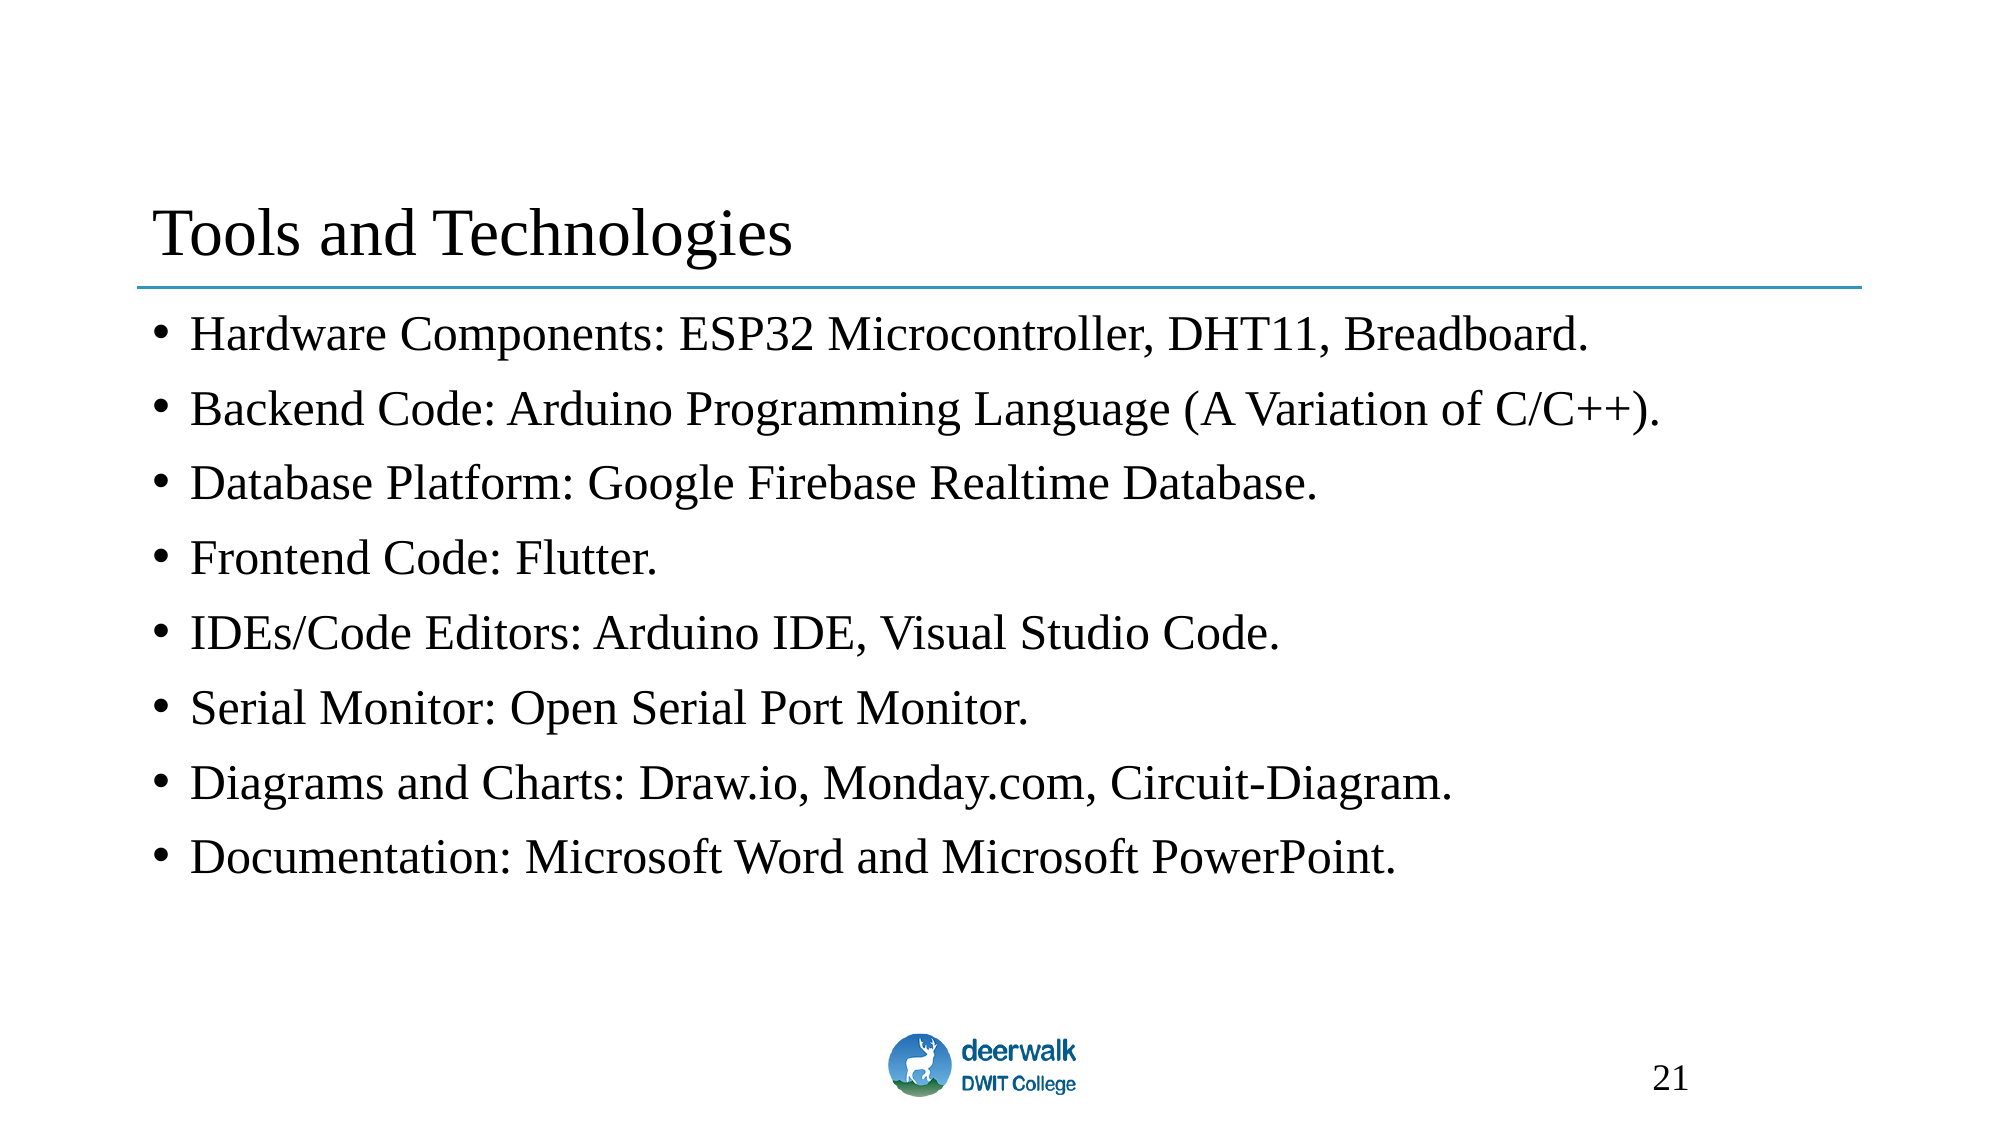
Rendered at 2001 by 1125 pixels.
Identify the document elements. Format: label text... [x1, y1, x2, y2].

title Tools and Technologies [137, 188, 1863, 278]
list Hardware Components: ESP32 Microcontroller, DHT11, Breadboard. Backend Code: Arduino Programming Language (A Variation of C/C++). Database Platform: Google Firebase Realtime Database. Frontend Code: Flutter. IDEs/Code Editors: Arduino IDE, Visual Studio Code. Serial Monitor: Open Serial Port Monitor. Diagrams and Charts: Draw.io, Monday.com, Circuit-Diagram. Documentation: Microsoft Word and Microsoft PowerPoint. [137, 299, 1863, 1014]
slide_number 21 [1637, 1045, 1750, 1104]
picture [873, 1014, 1103, 1120]
